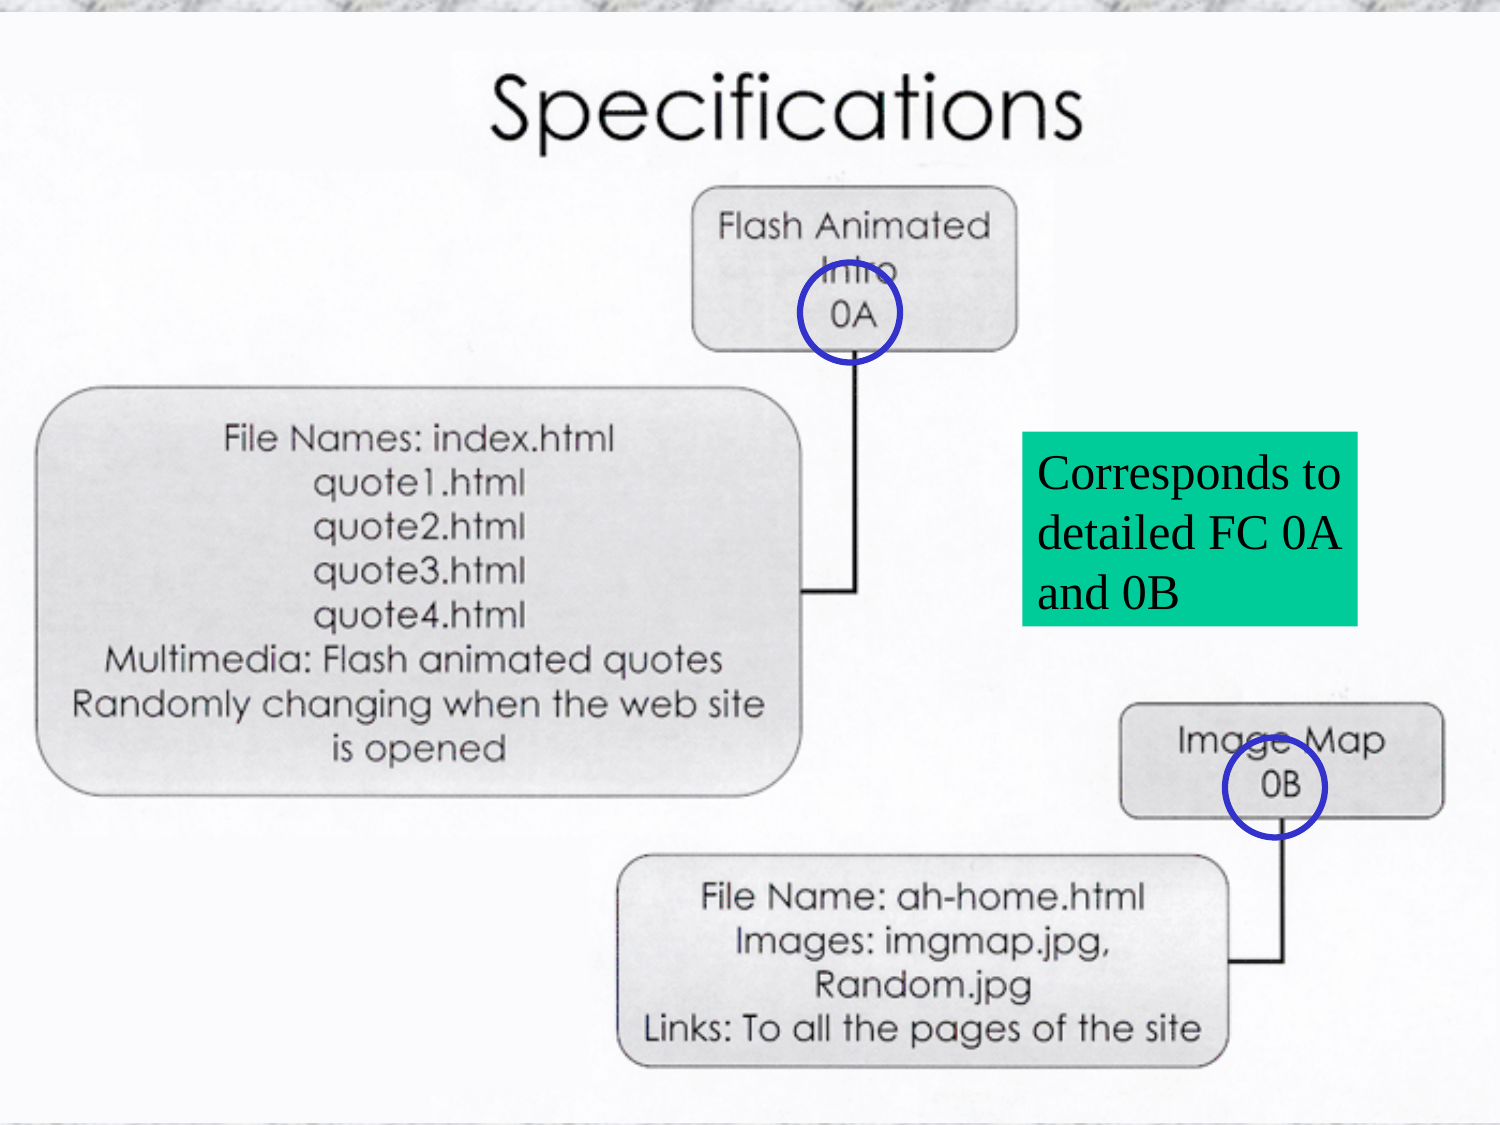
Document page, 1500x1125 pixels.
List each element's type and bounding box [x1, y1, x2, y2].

text_box [799, 262, 1359, 838]
list [0, 12, 1500, 1123]
picture [0, 0, 1500, 12]
